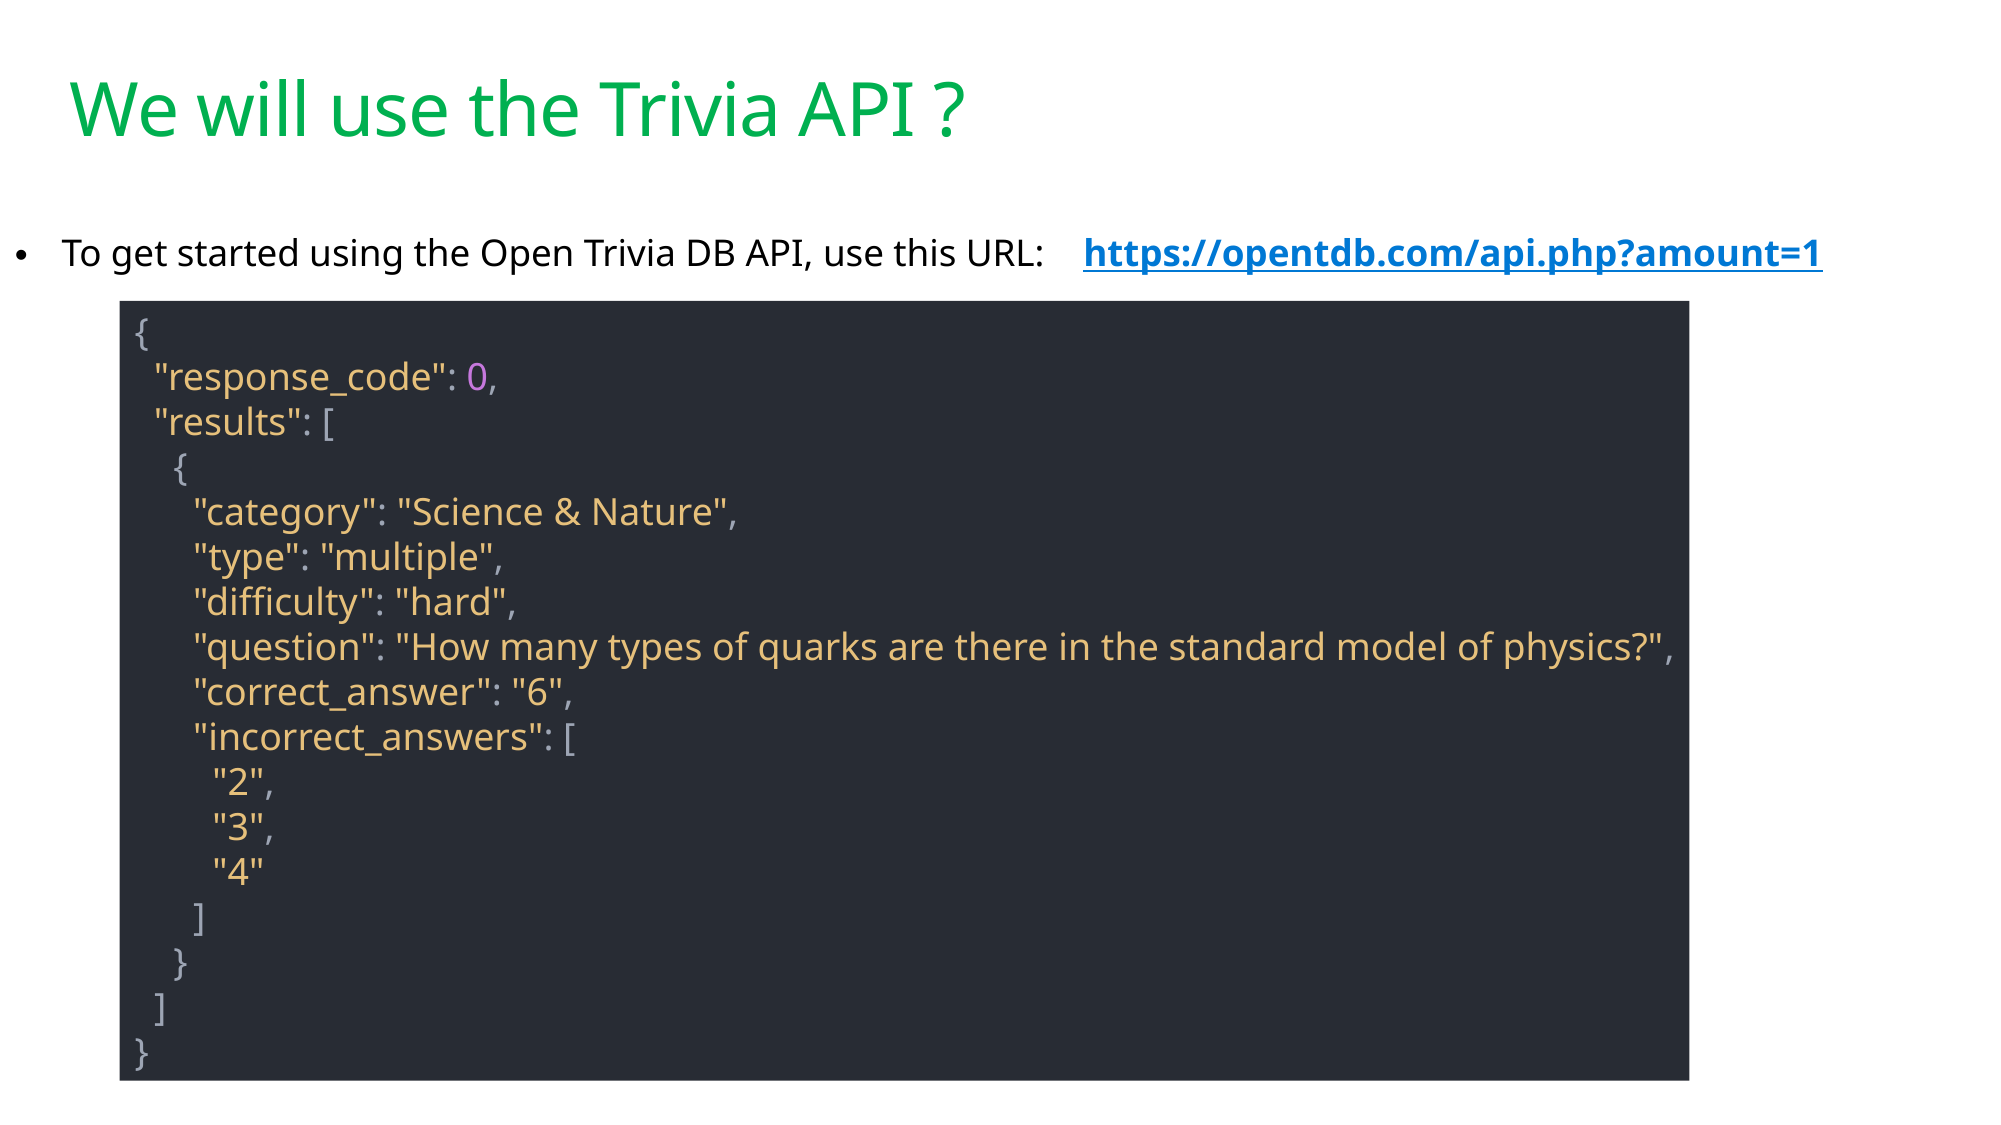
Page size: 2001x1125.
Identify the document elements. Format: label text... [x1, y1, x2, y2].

text_box { "response_code": 0, "results": [ { "category": "Science & Nature", "type": "multiple", "difficulty": "hard", "question": "How many types of quarks are there in the standard model of physics?", "correct_answer": "6", "incorrect_answers": [ "2", "3", "4" ] } ] } [119, 300, 1690, 1081]
title We will use the Trivia API ? [70, 60, 1739, 152]
text_box To get started using the Open Trivia DB API, use this URL: https://opentdb.com/api.php?amount=1 [0, 222, 1890, 376]
